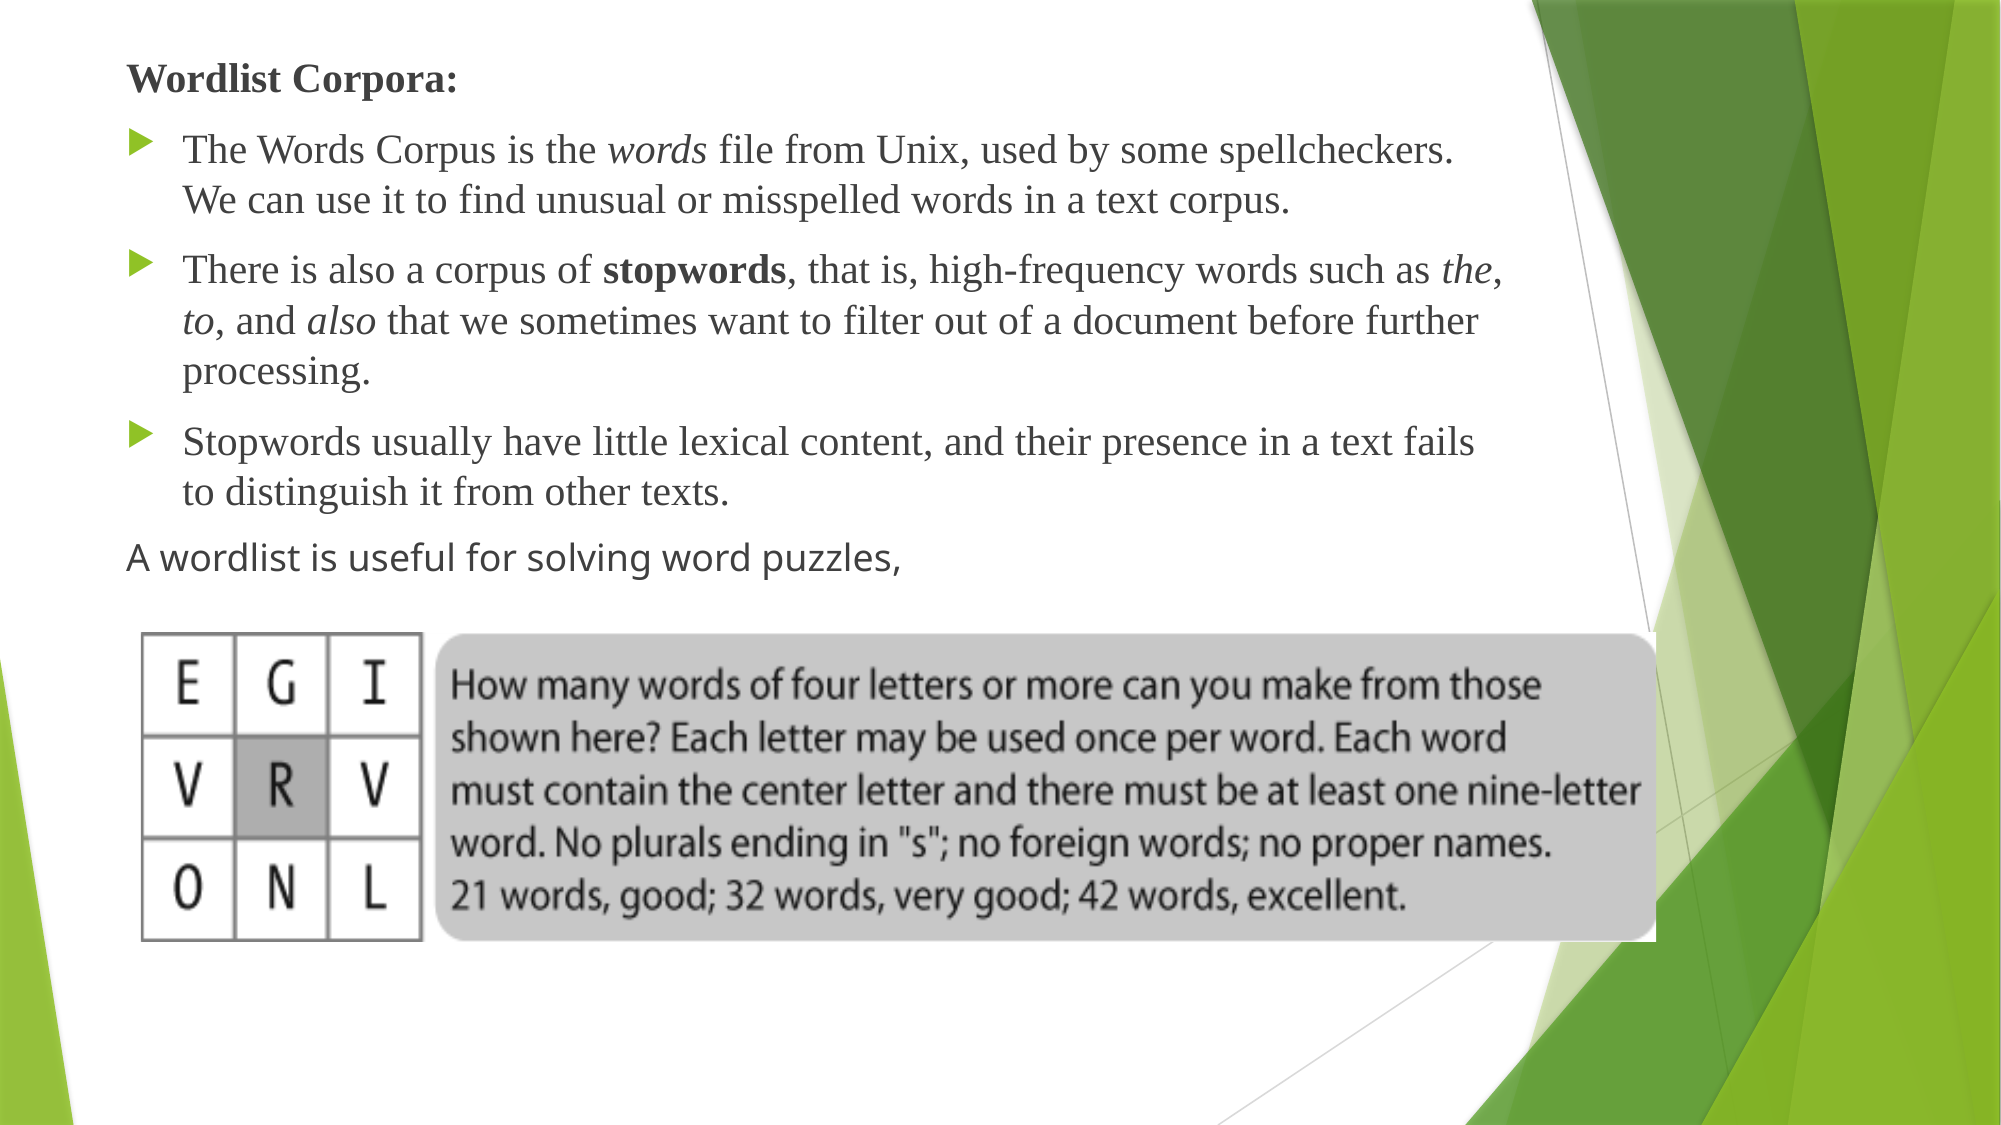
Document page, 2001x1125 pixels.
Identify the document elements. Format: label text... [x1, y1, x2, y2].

picture [140, 631, 1657, 942]
list Wordlist Corpora: The Words Corpus is the words file from Unix, used by some spellcheckers. We can use it to find unusual or misspelled words in a text corpus. There is also a corpus of stopwords, that is, high-frequency words such as the, to, and also that we sometimes want to filter out of a document before further processing. Stopwords usually have little lexical content, and their presence in a text fails to distinguish it from other texts. A wordlist is useful for solving word puzzles, [111, 42, 1522, 992]
